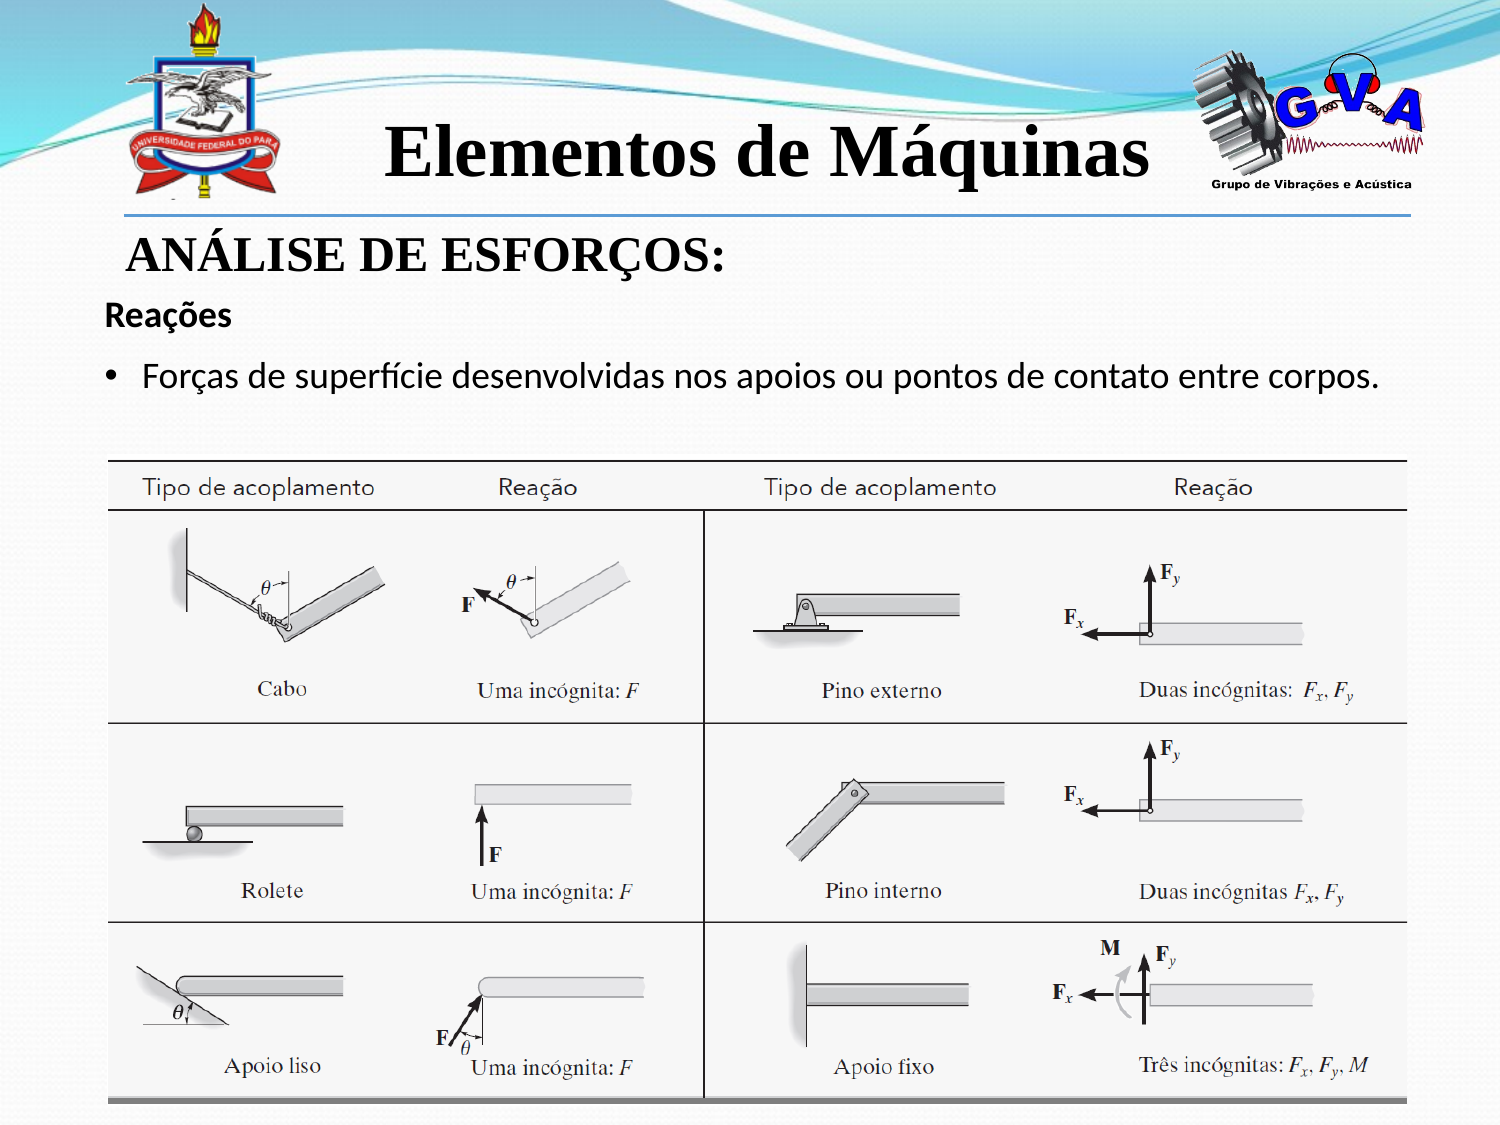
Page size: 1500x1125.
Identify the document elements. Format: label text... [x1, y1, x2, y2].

text_box ANÁLISE DE ESFORÇOS: [110, 213, 743, 287]
picture [0, 0, 1500, 1125]
text_box Elementos de Máquinas [289, 93, 1325, 199]
text_box Reações Forças de superfície desenvolvidas nos apoios ou pontos de contato entre corpos. [89, 287, 1440, 1079]
